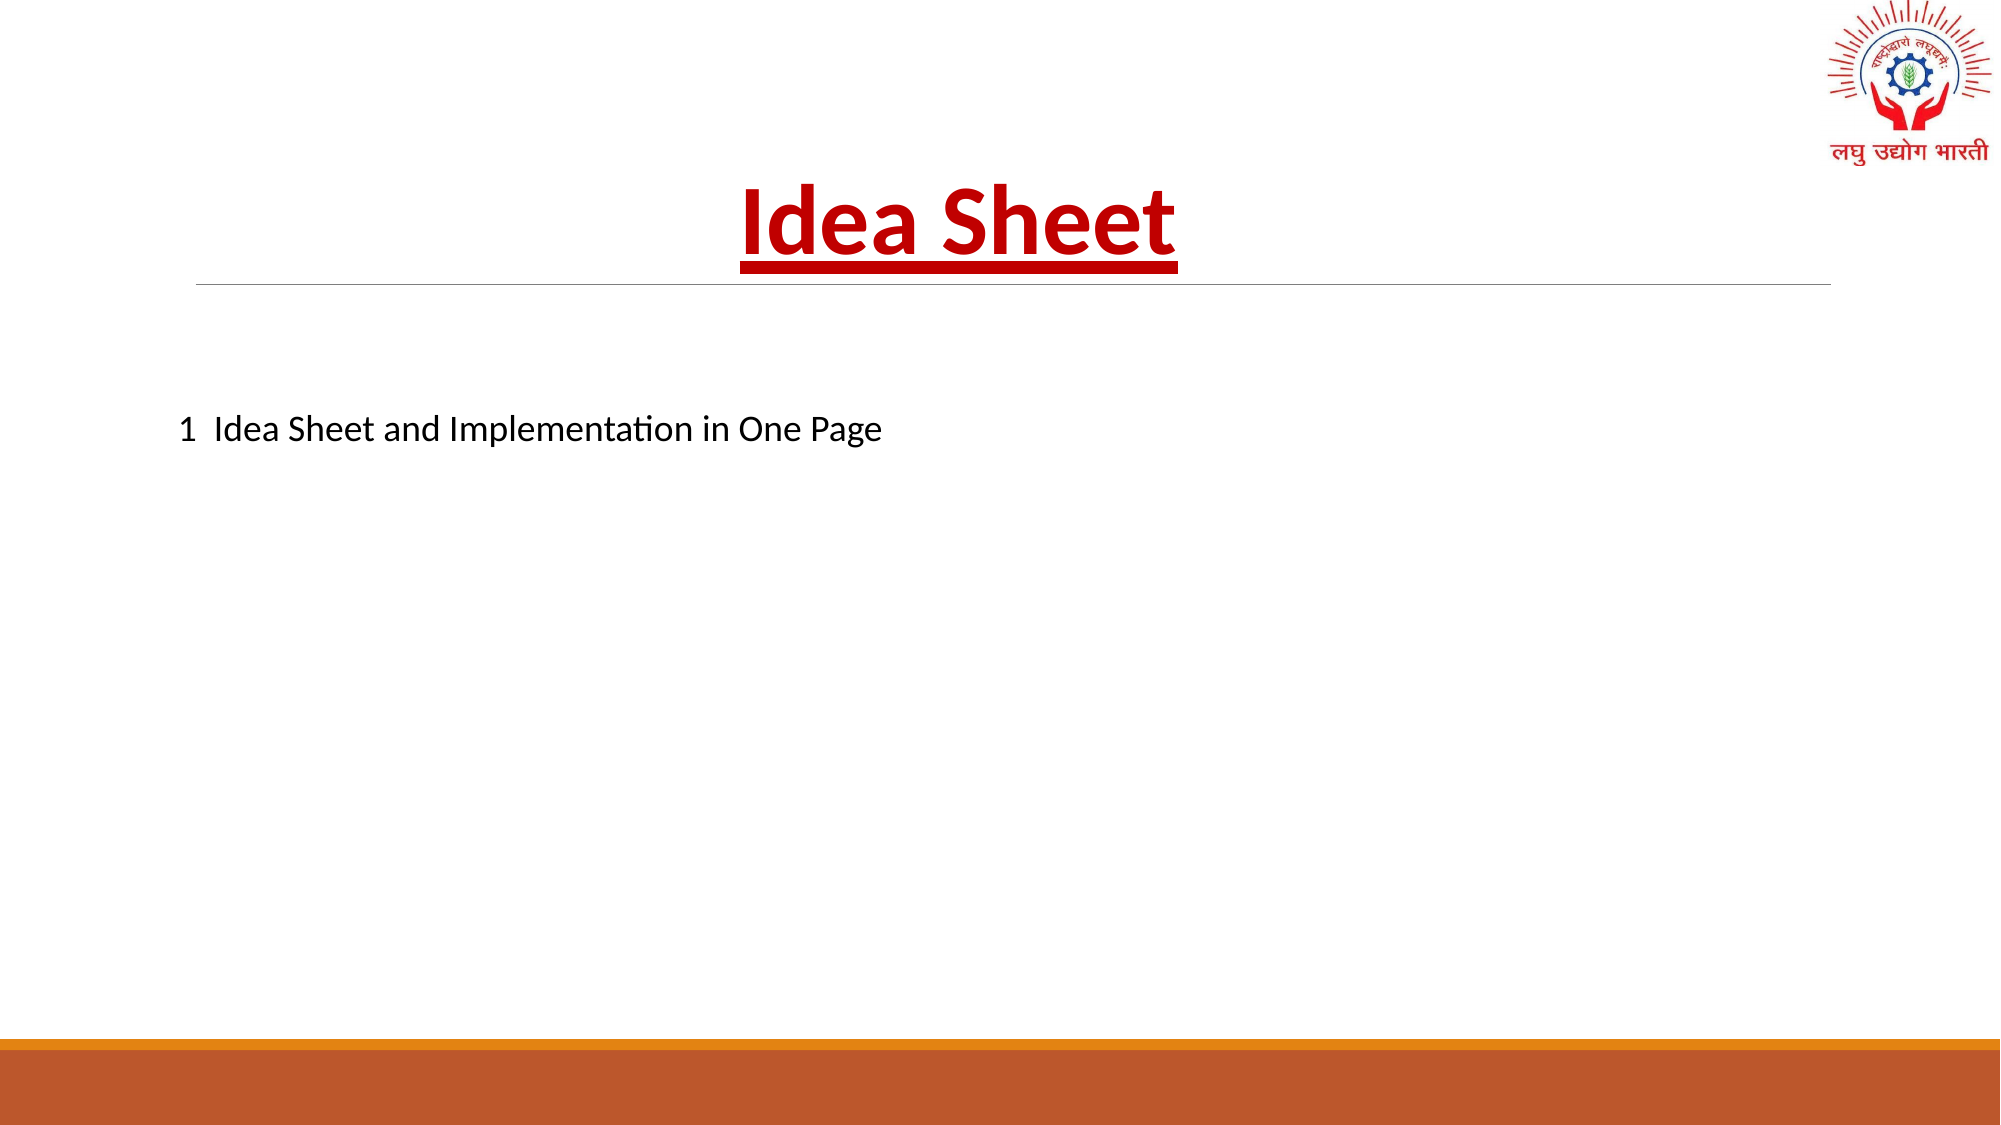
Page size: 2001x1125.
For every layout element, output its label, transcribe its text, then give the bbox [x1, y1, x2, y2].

title Idea Sheet [737, 152, 1199, 343]
text_box 1 Idea Sheet and Implementation in One Page [177, 377, 900, 498]
picture [1819, 0, 1994, 167]
